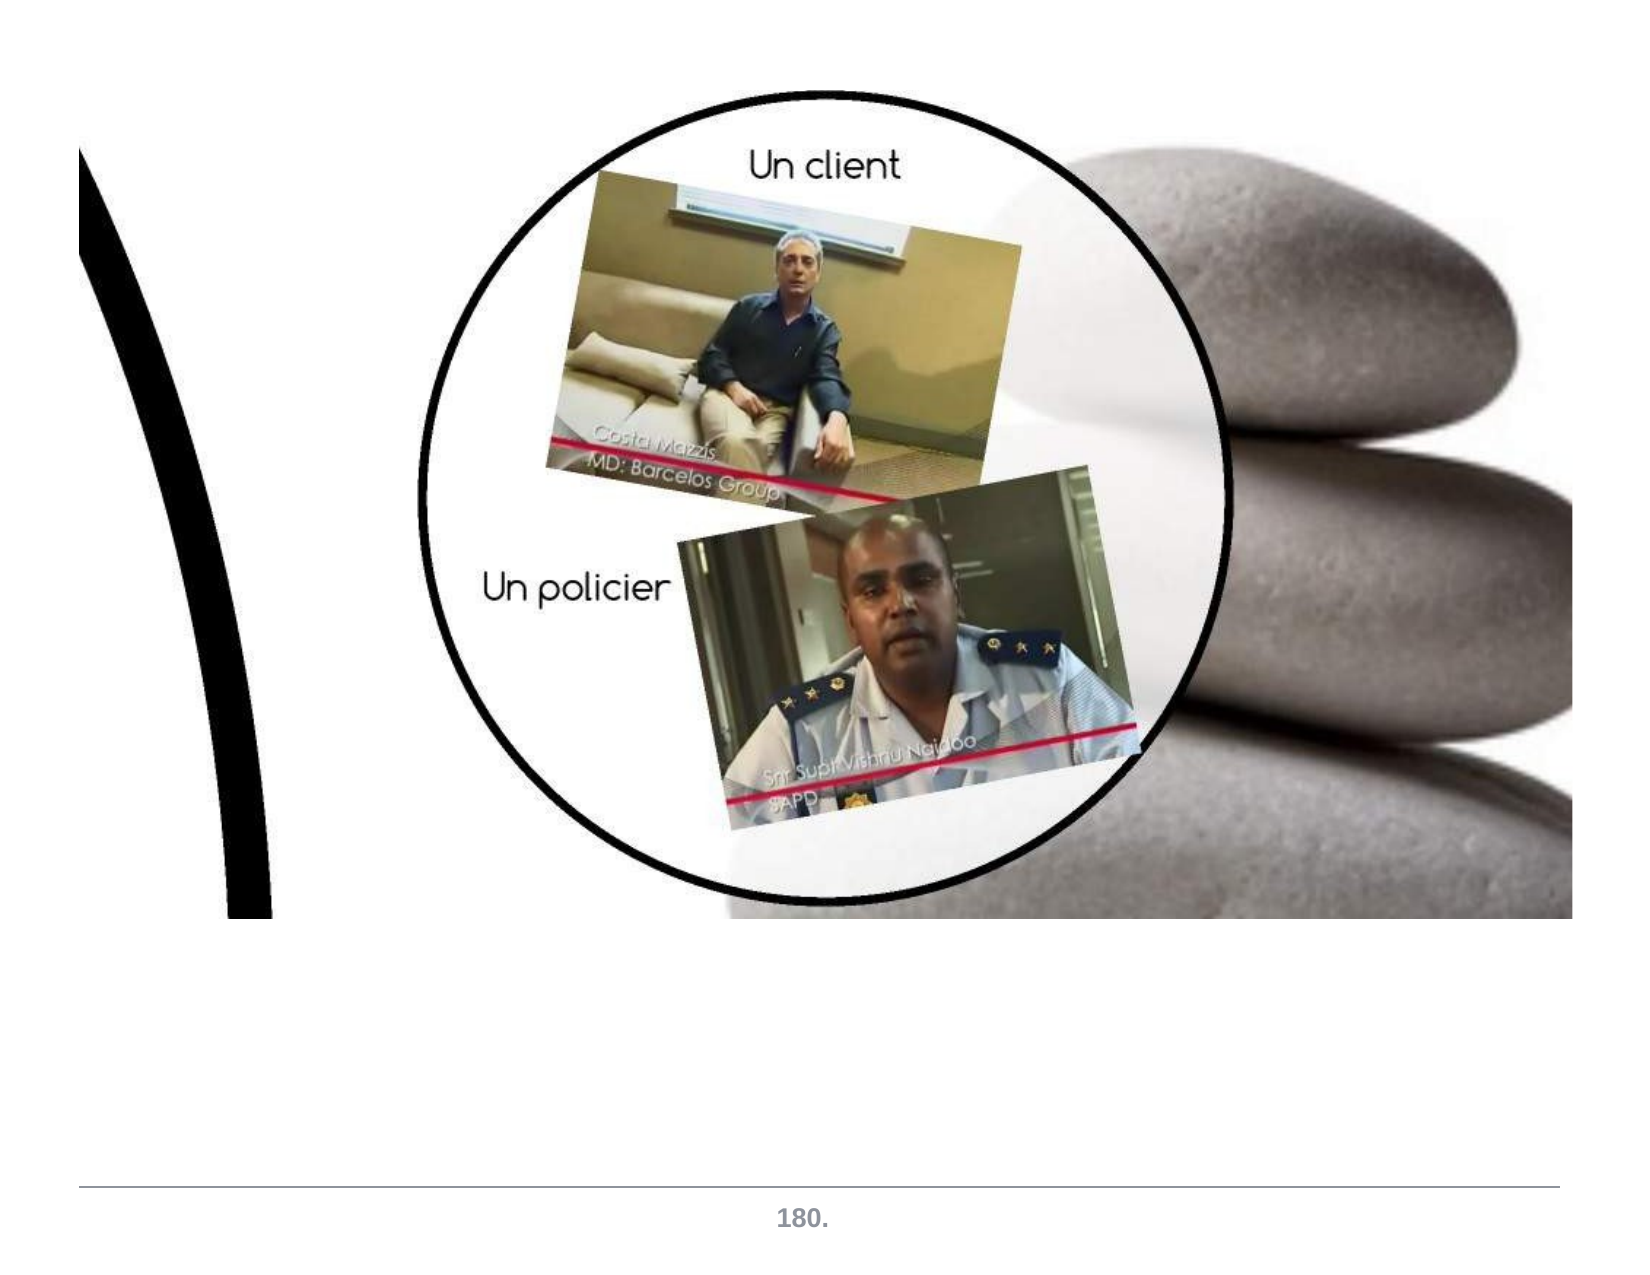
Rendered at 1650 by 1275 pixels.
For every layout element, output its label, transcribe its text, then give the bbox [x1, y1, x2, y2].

text_box 180. [774, 1201, 832, 1234]
text_box [79, 90, 1573, 920]
